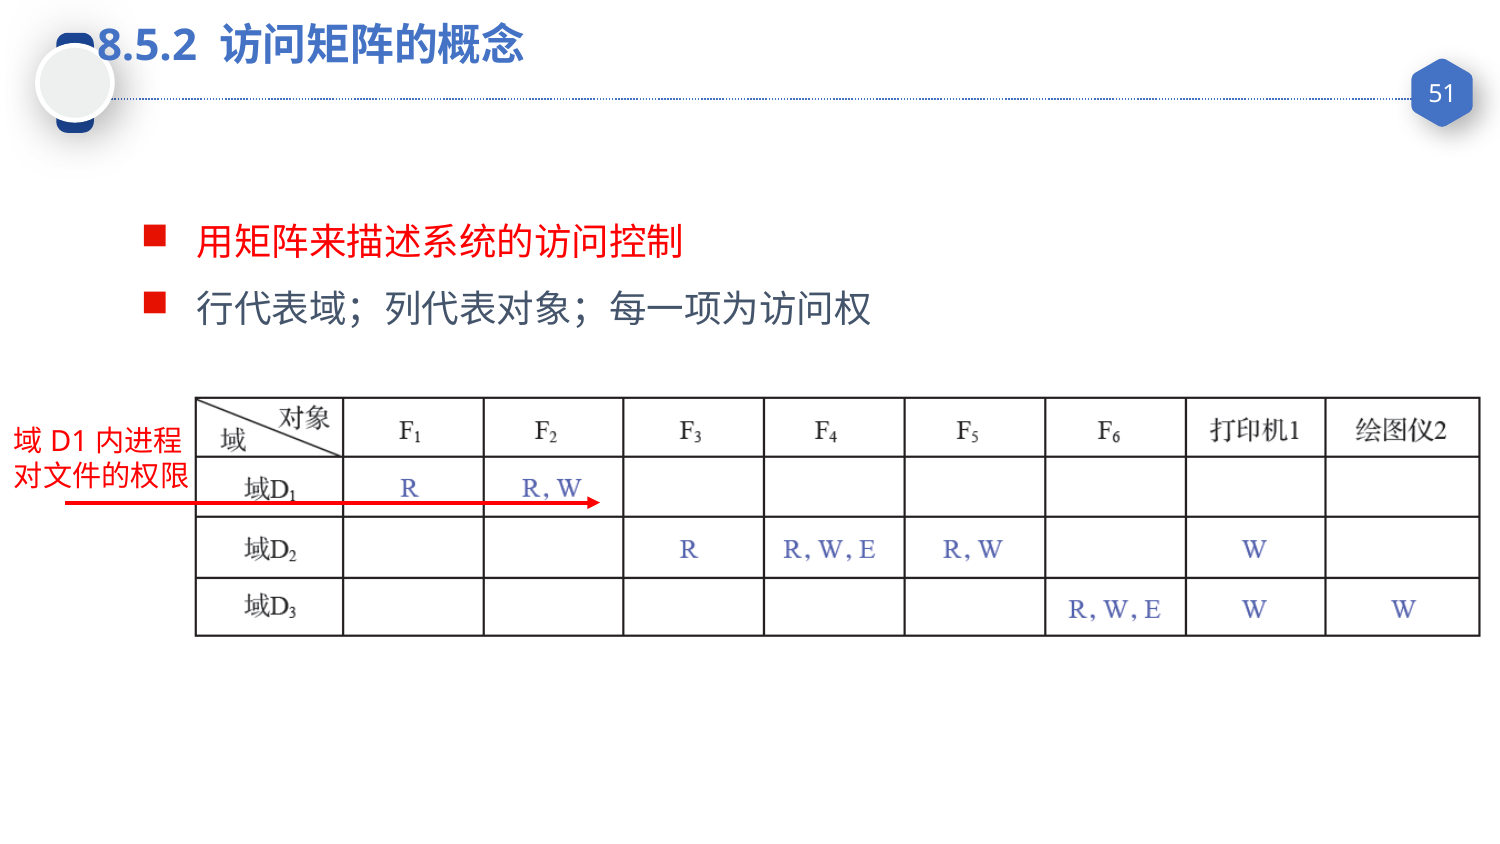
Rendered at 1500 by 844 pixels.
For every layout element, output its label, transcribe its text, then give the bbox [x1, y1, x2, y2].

text_box 8.5.2 访问矩阵的概念 [82, 9, 947, 77]
text_box 用矩阵来描述系统的访问控制 行代表域；列代表对象；每一项为访问权 [126, 196, 1196, 350]
picture [187, 389, 1495, 648]
text_box 域D1内进程 对文件的权限 [0, 414, 187, 500]
